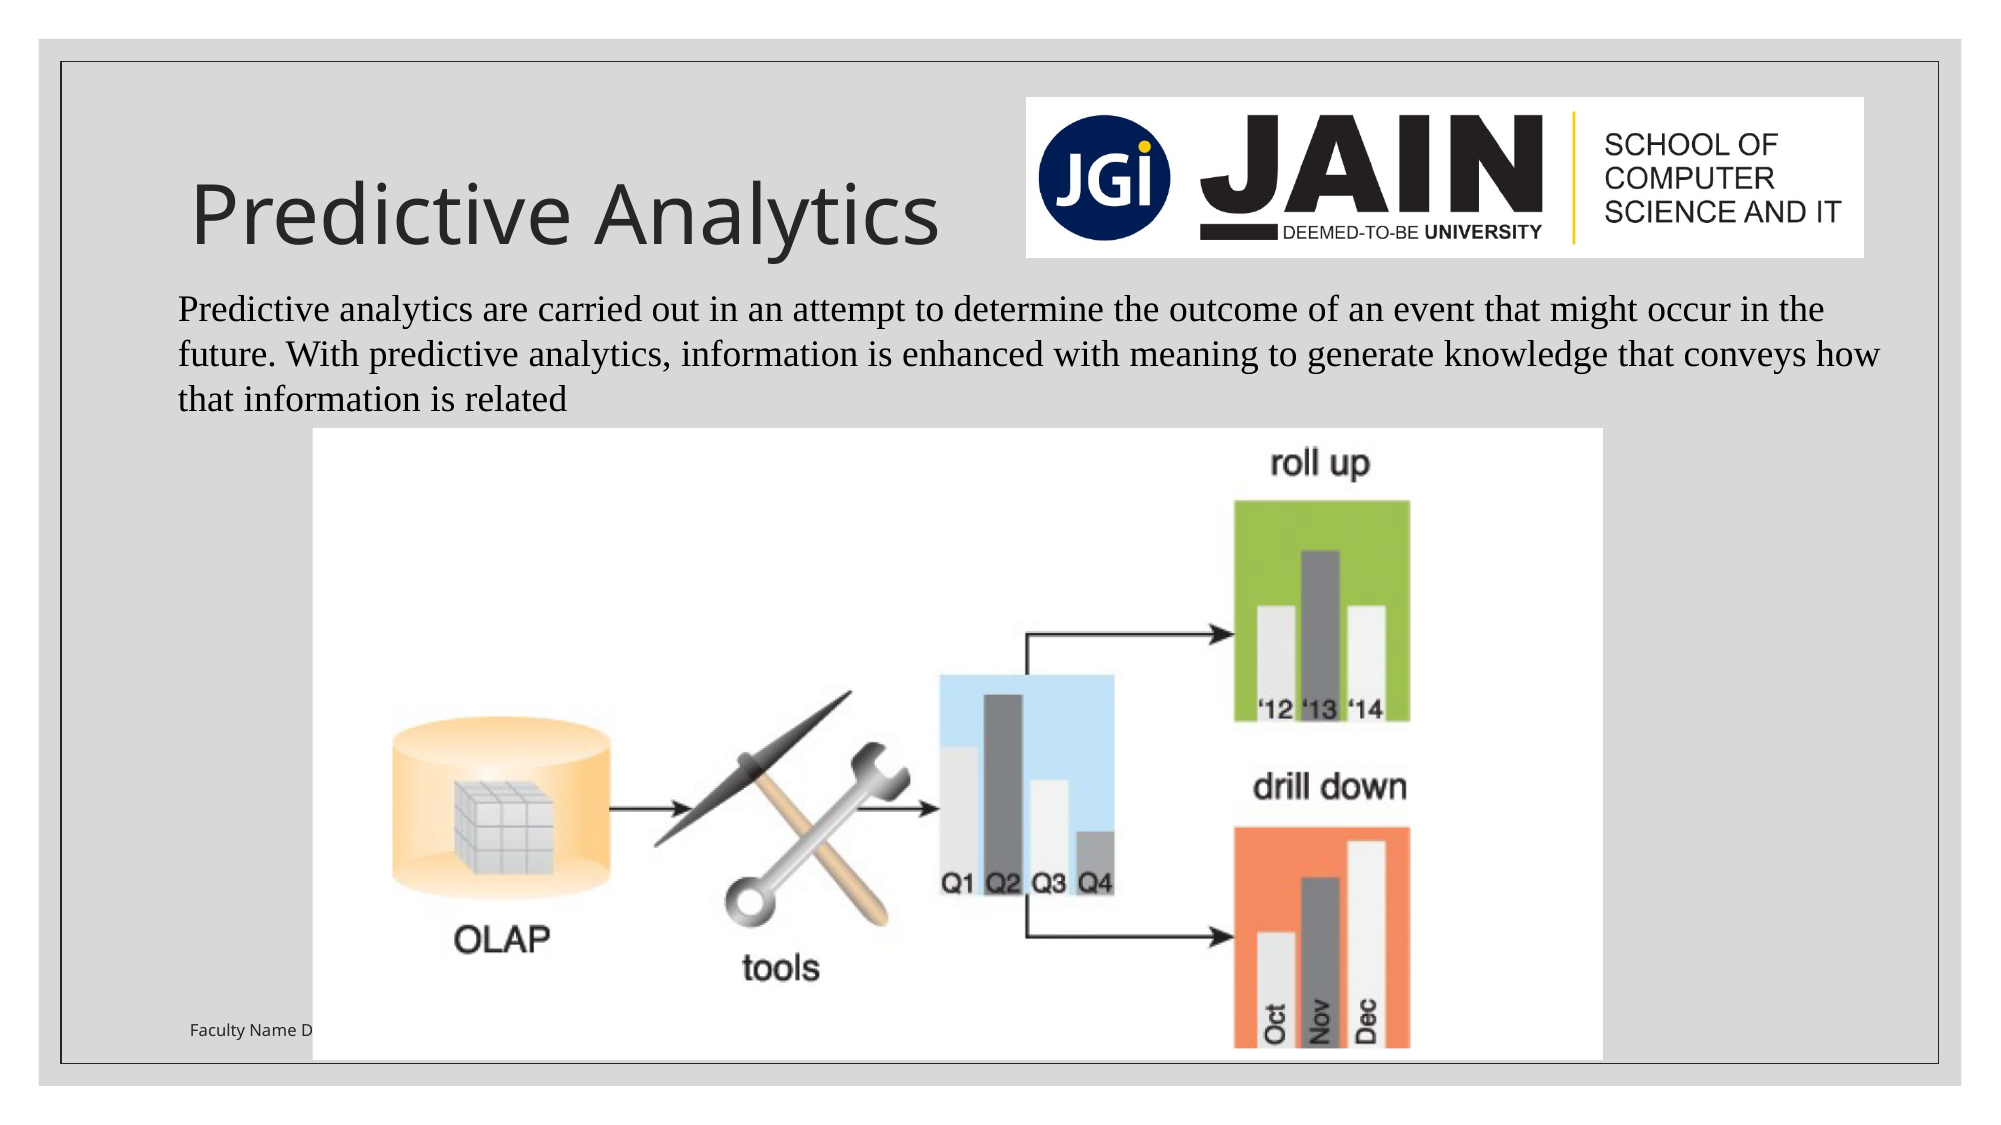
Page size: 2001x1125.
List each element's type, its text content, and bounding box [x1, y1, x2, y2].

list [312, 427, 1603, 1060]
picture [1026, 97, 1864, 258]
title Predictive Analytics [174, 105, 1825, 276]
text_box Predictive analytics are carried out in an attempt to determine the outcome of an event that might occur in the future. With predictive analytics, information is enhanced with meaning to generate knowledge that conveys how that information is related [163, 276, 1931, 427]
footer Faculty Name Dr. Lakshmi J V N Designation Associate Professor School of CS & IT [174, 990, 306, 1050]
